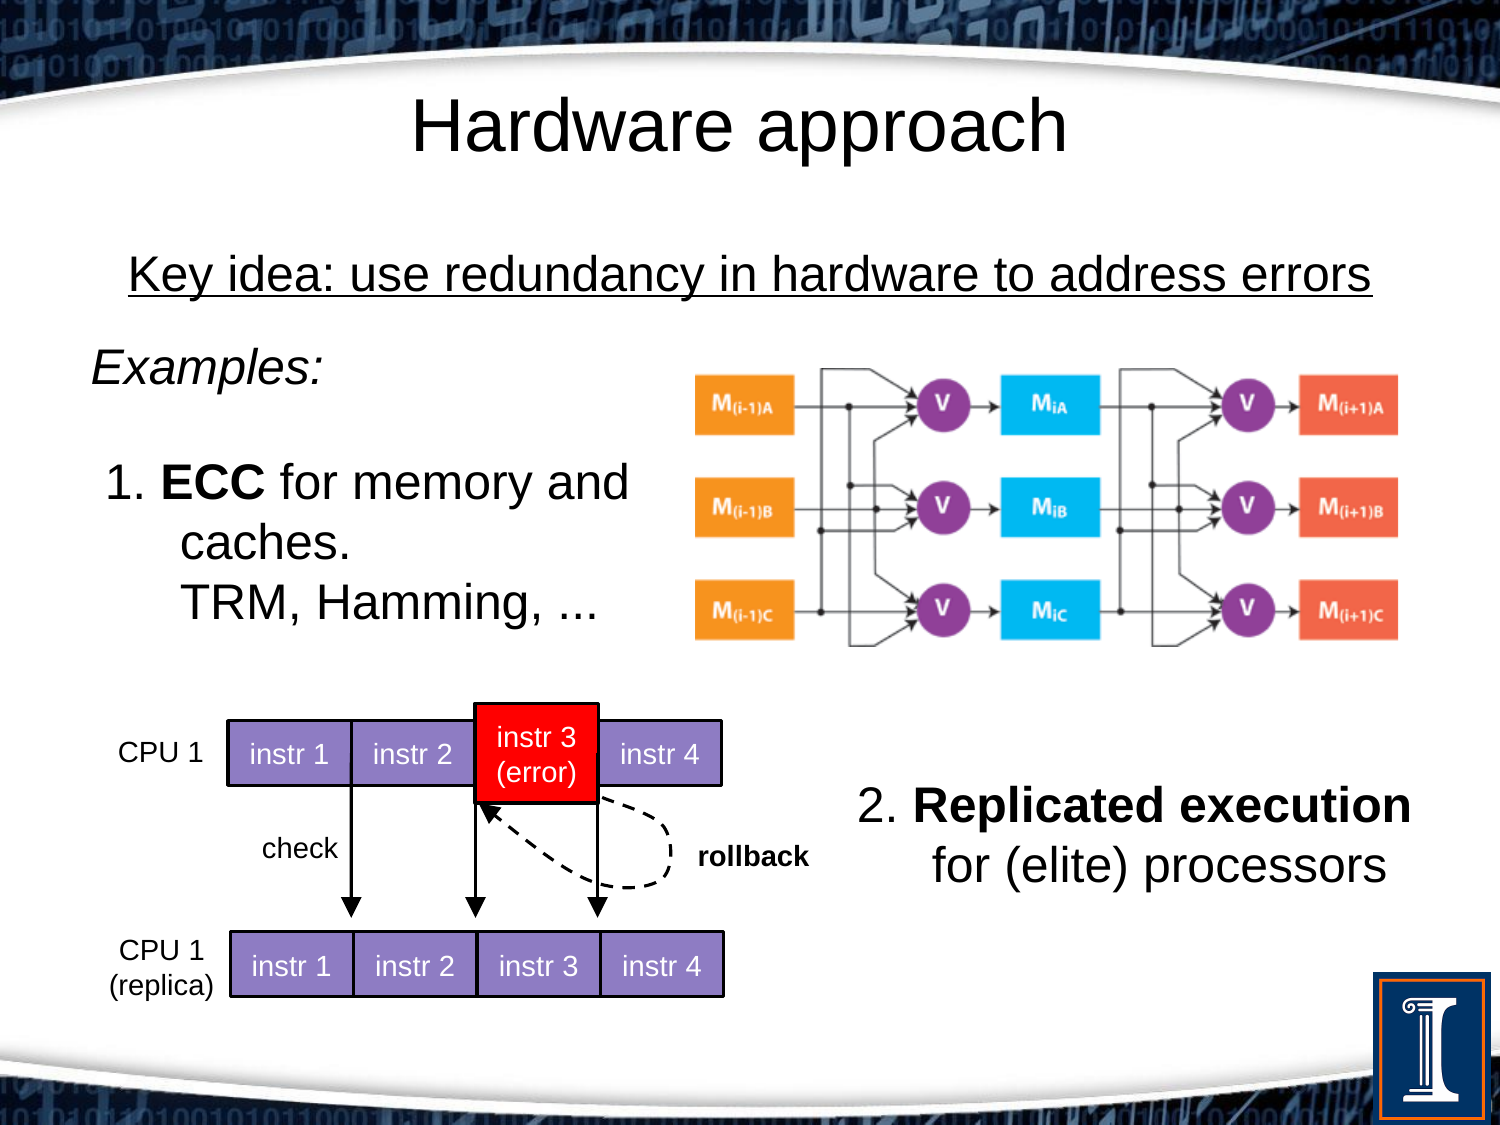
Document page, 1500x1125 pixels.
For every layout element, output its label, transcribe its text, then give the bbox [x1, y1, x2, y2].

list Key idea: use redundancy in hardware to address errors [75, 204, 1425, 858]
text_box [480, 797, 593, 882]
text_box instr 1 [239, 931, 353, 997]
text_box check [355, 814, 365, 880]
text_box 2. Replicated execution for (elite) processors [841, 757, 1445, 908]
title Hardware approach [64, 68, 1415, 272]
text_box instr 2 [353, 931, 477, 997]
text_box instr 1 [227, 720, 351, 786]
text_box CPU 1 (replica) [85, 915, 239, 1016]
text_box [603, 797, 671, 888]
text_box [1373, 972, 1491, 1125]
text_box instr 2 [351, 720, 474, 786]
text_box instr 4 [598, 720, 722, 786]
text_box rollback [682, 822, 845, 888]
text_box 1. ECC for memory and caches. TRM, Hamming, ... [89, 434, 663, 645]
text_box CPU 1 [102, 718, 230, 784]
text_box [695, 368, 1399, 647]
text_box check [246, 814, 346, 880]
text_box instr 3 (error) [474, 703, 599, 803]
text_box instr 3 [477, 931, 600, 997]
text_box instr 4 [600, 931, 724, 997]
text_box Examples: [75, 319, 346, 410]
picture [0, 0, 1500, 1125]
